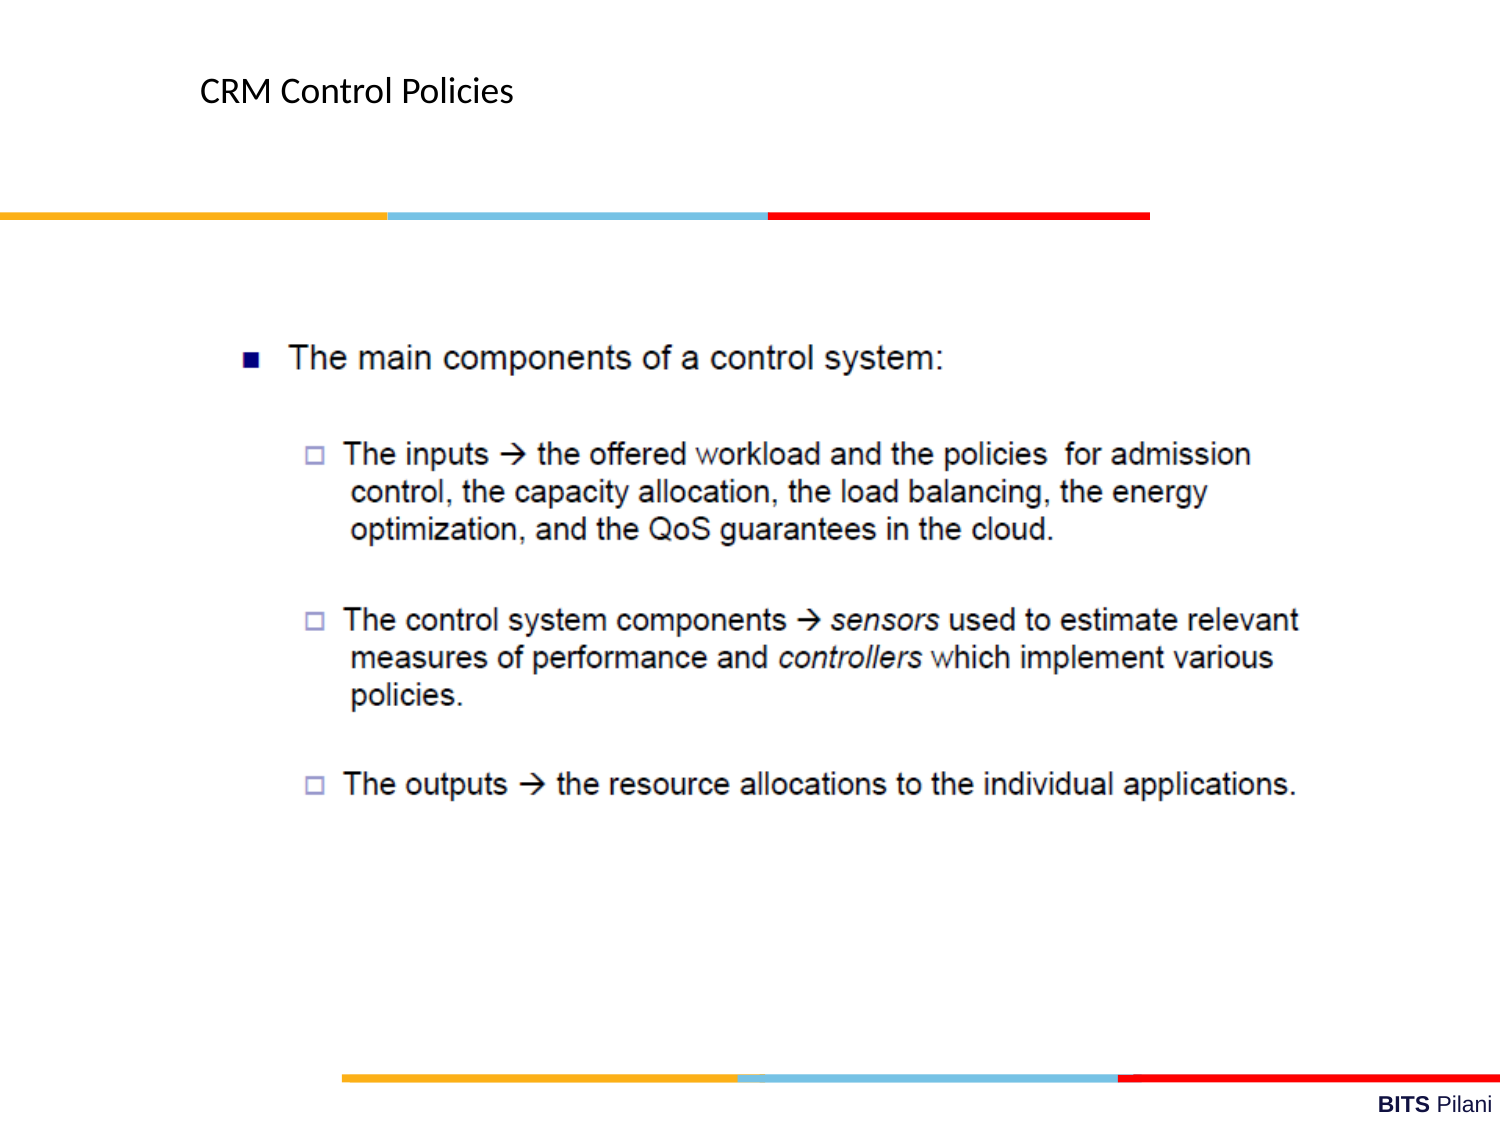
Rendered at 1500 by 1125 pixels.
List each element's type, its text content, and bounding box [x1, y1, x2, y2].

picture [237, 304, 1334, 854]
text_box CRM Control Policies [185, 58, 1104, 119]
